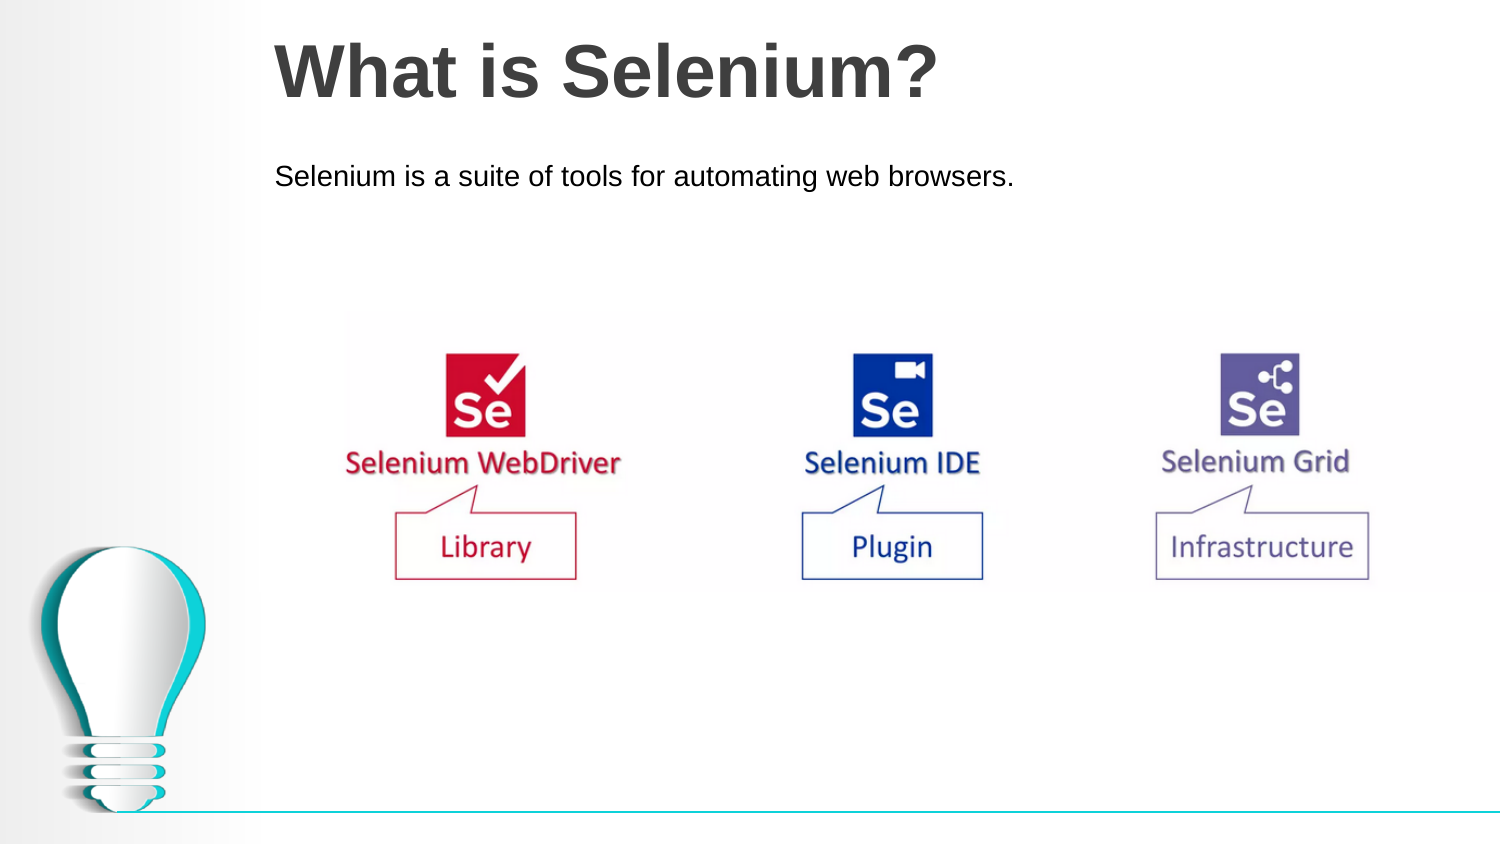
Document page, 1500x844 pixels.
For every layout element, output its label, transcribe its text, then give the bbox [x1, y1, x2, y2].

picture [259, 310, 1500, 592]
picture [27, 546, 206, 813]
text_box Selenium is a suite of tools for automating web browsers. [259, 150, 1365, 200]
title What is Selenium? [259, 4, 1500, 132]
